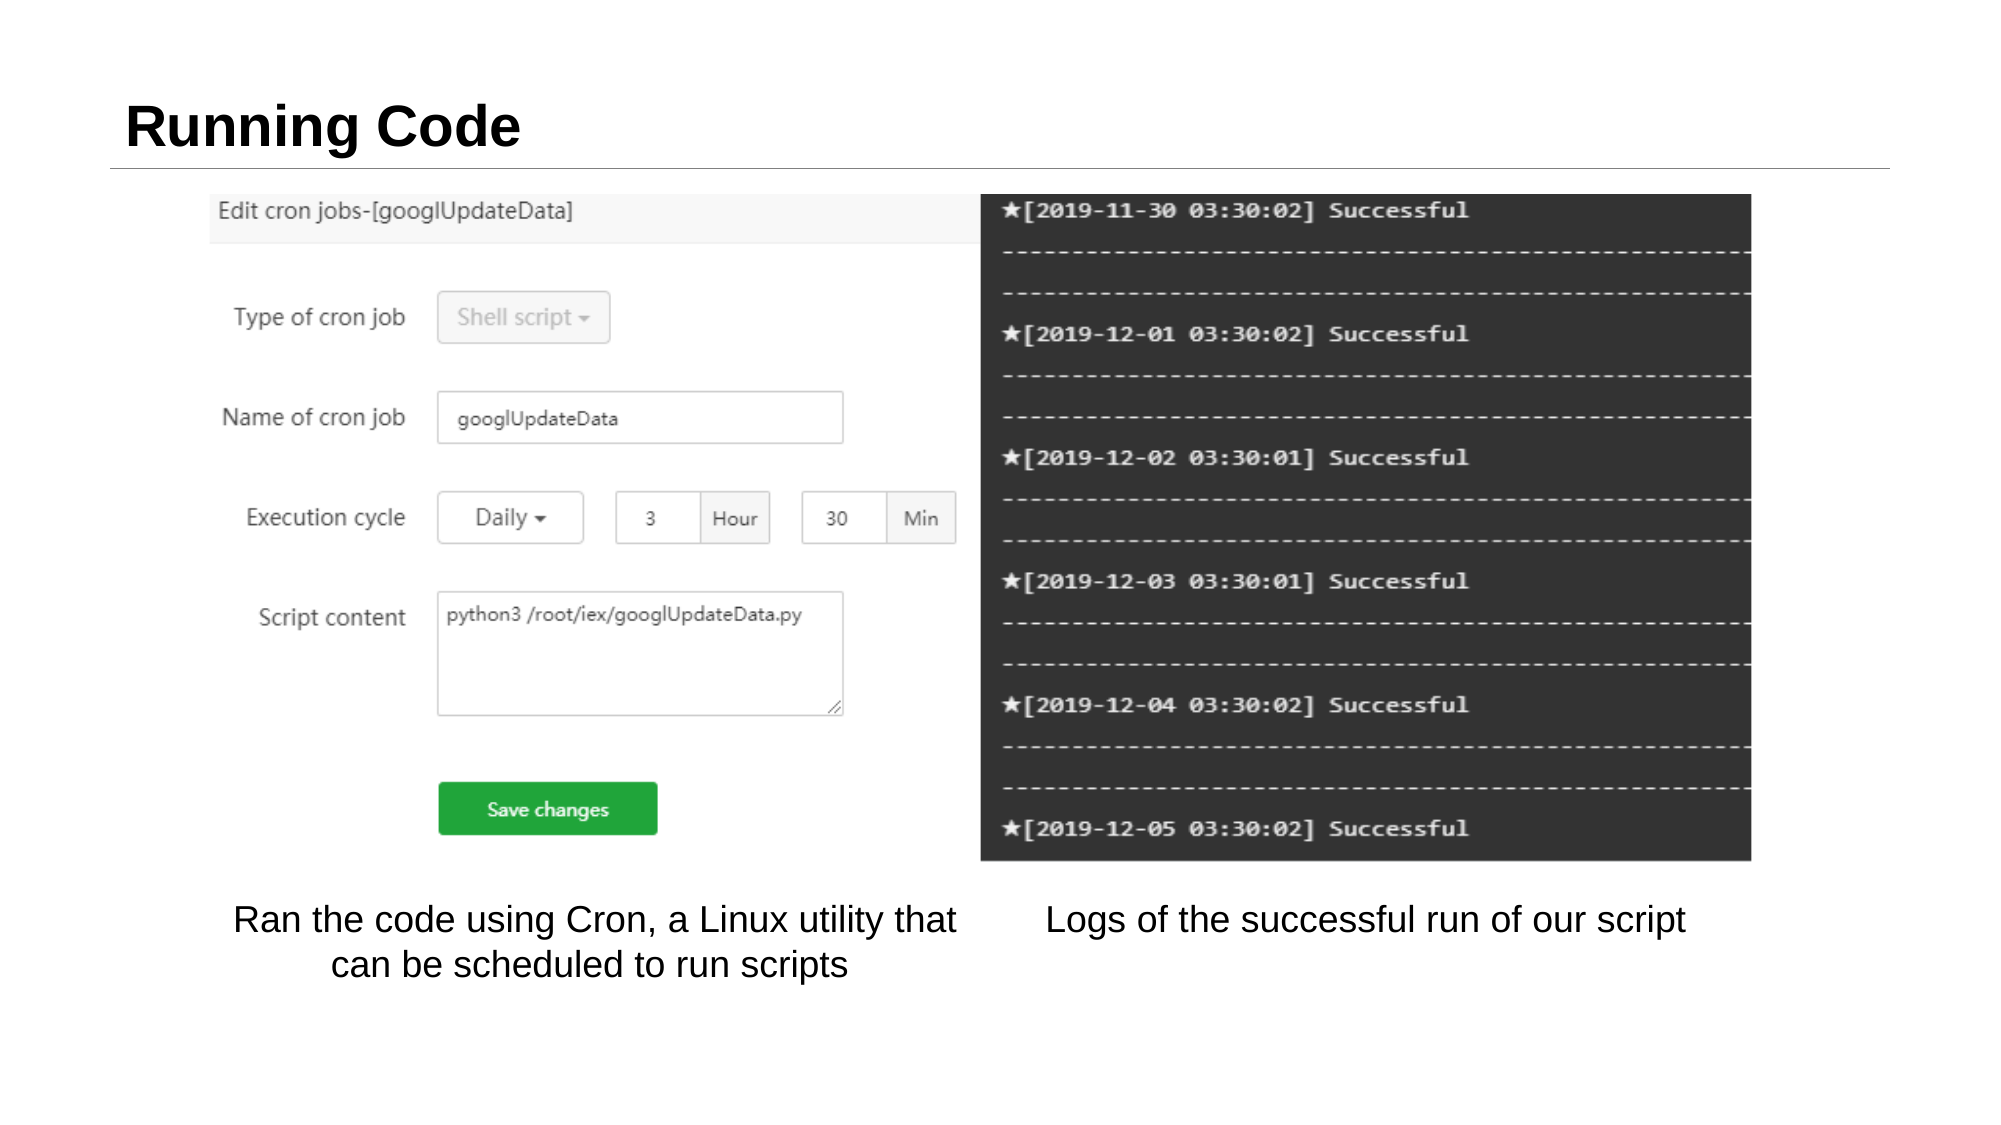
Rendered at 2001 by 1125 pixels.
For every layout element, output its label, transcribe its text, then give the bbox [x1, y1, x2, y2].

text_box Ran the code using Cron, a Linux utility that can be scheduled to run scripts [209, 887, 981, 993]
picture [209, 194, 1752, 862]
title Running Code [109, 0, 1890, 168]
text_box Logs of the successful run of our script [980, 887, 1752, 948]
